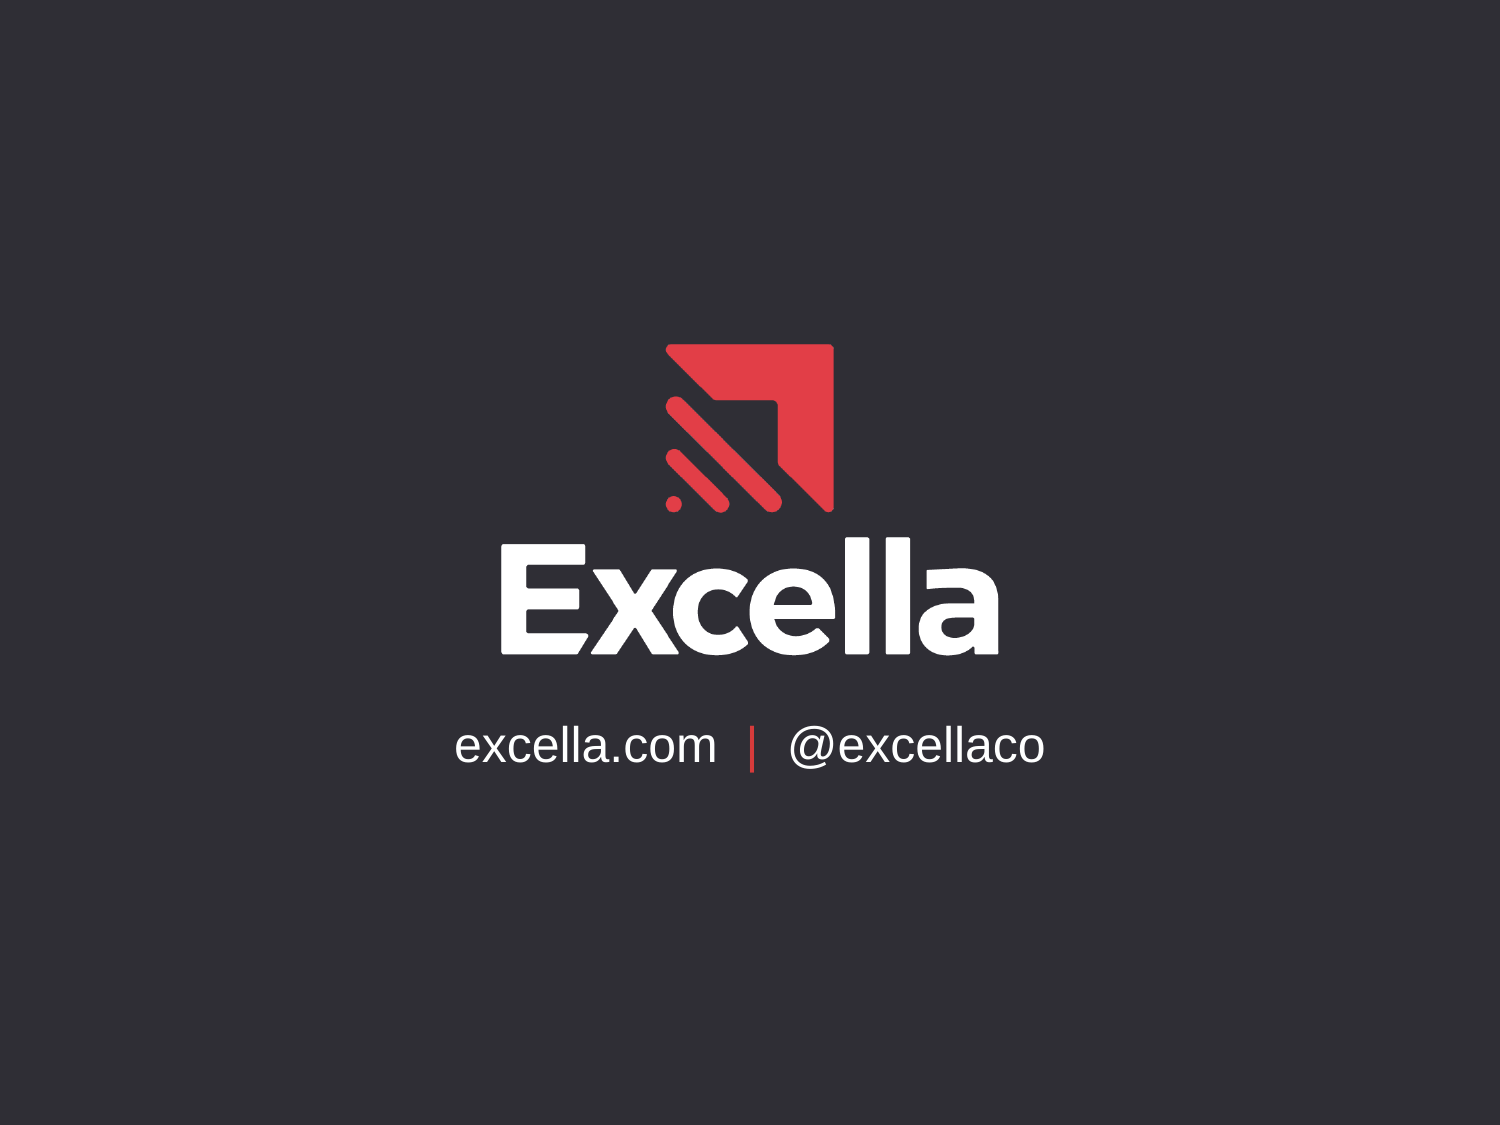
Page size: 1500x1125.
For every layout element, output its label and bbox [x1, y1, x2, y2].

picture [451, 251, 1048, 748]
